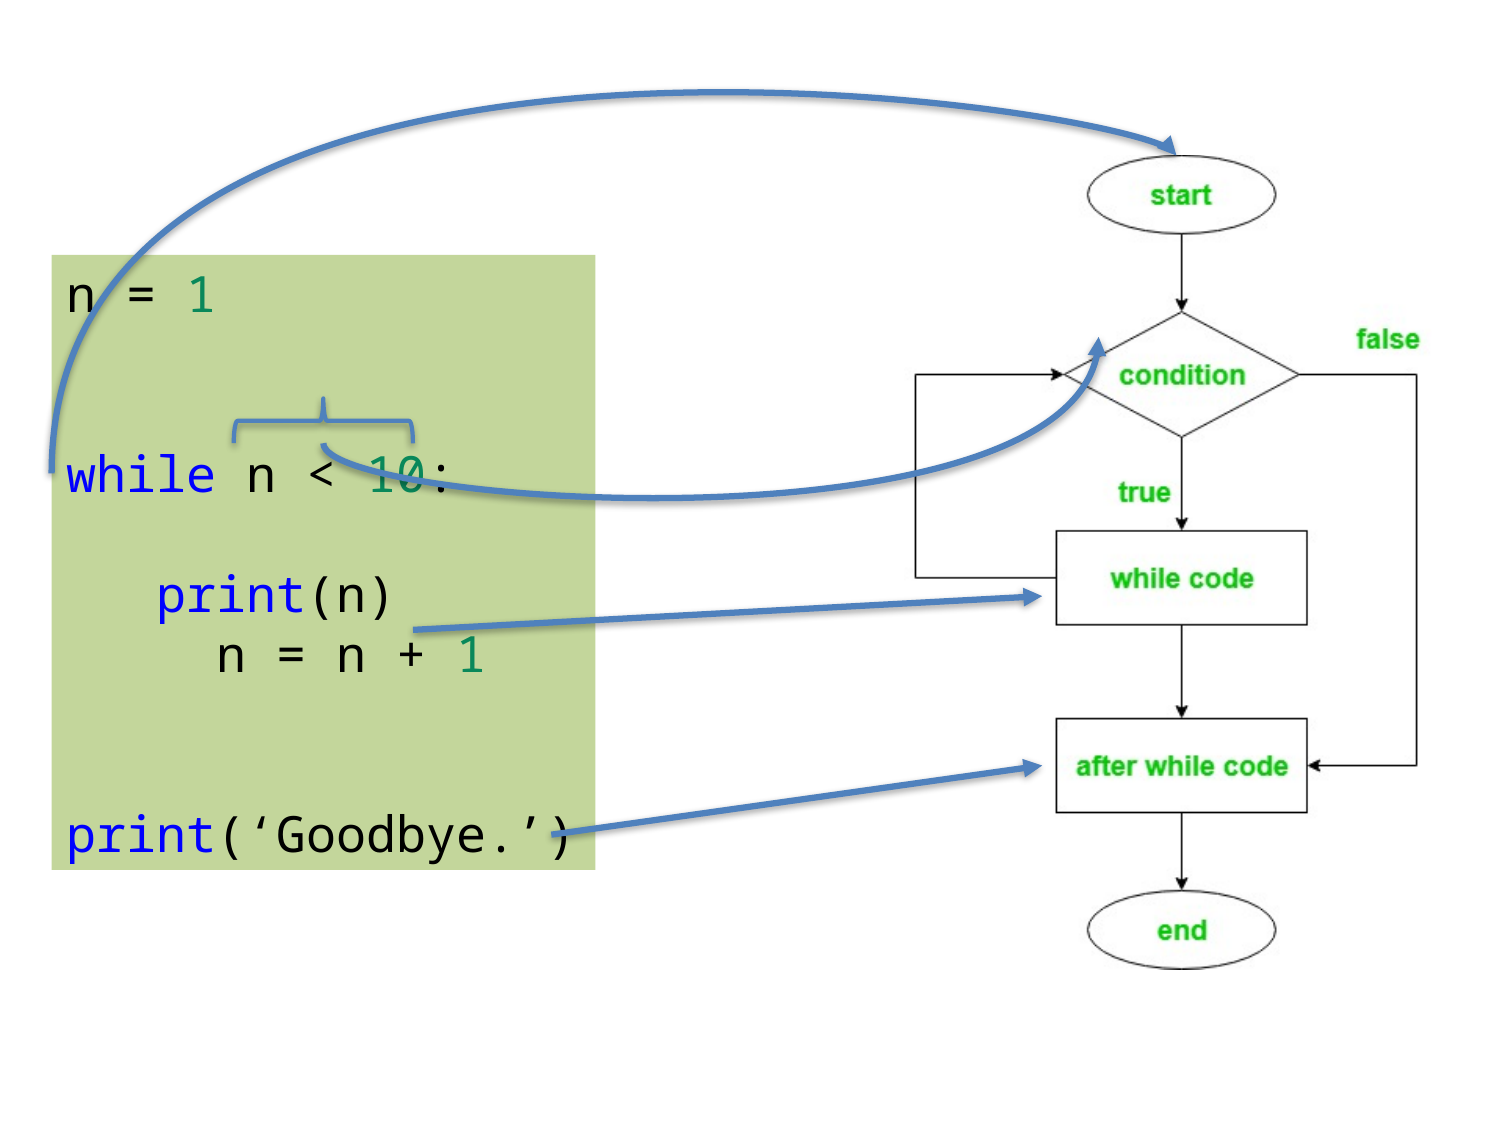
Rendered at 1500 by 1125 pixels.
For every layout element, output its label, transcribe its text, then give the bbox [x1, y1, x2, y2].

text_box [412, 595, 1043, 631]
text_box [51, 155, 1177, 474]
text_box n = 1 while n < 10: print(n) n = n + 1 print(‘Goodbye.’) [51, 482, 596, 870]
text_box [551, 765, 1043, 835]
picture [904, 155, 1449, 970]
